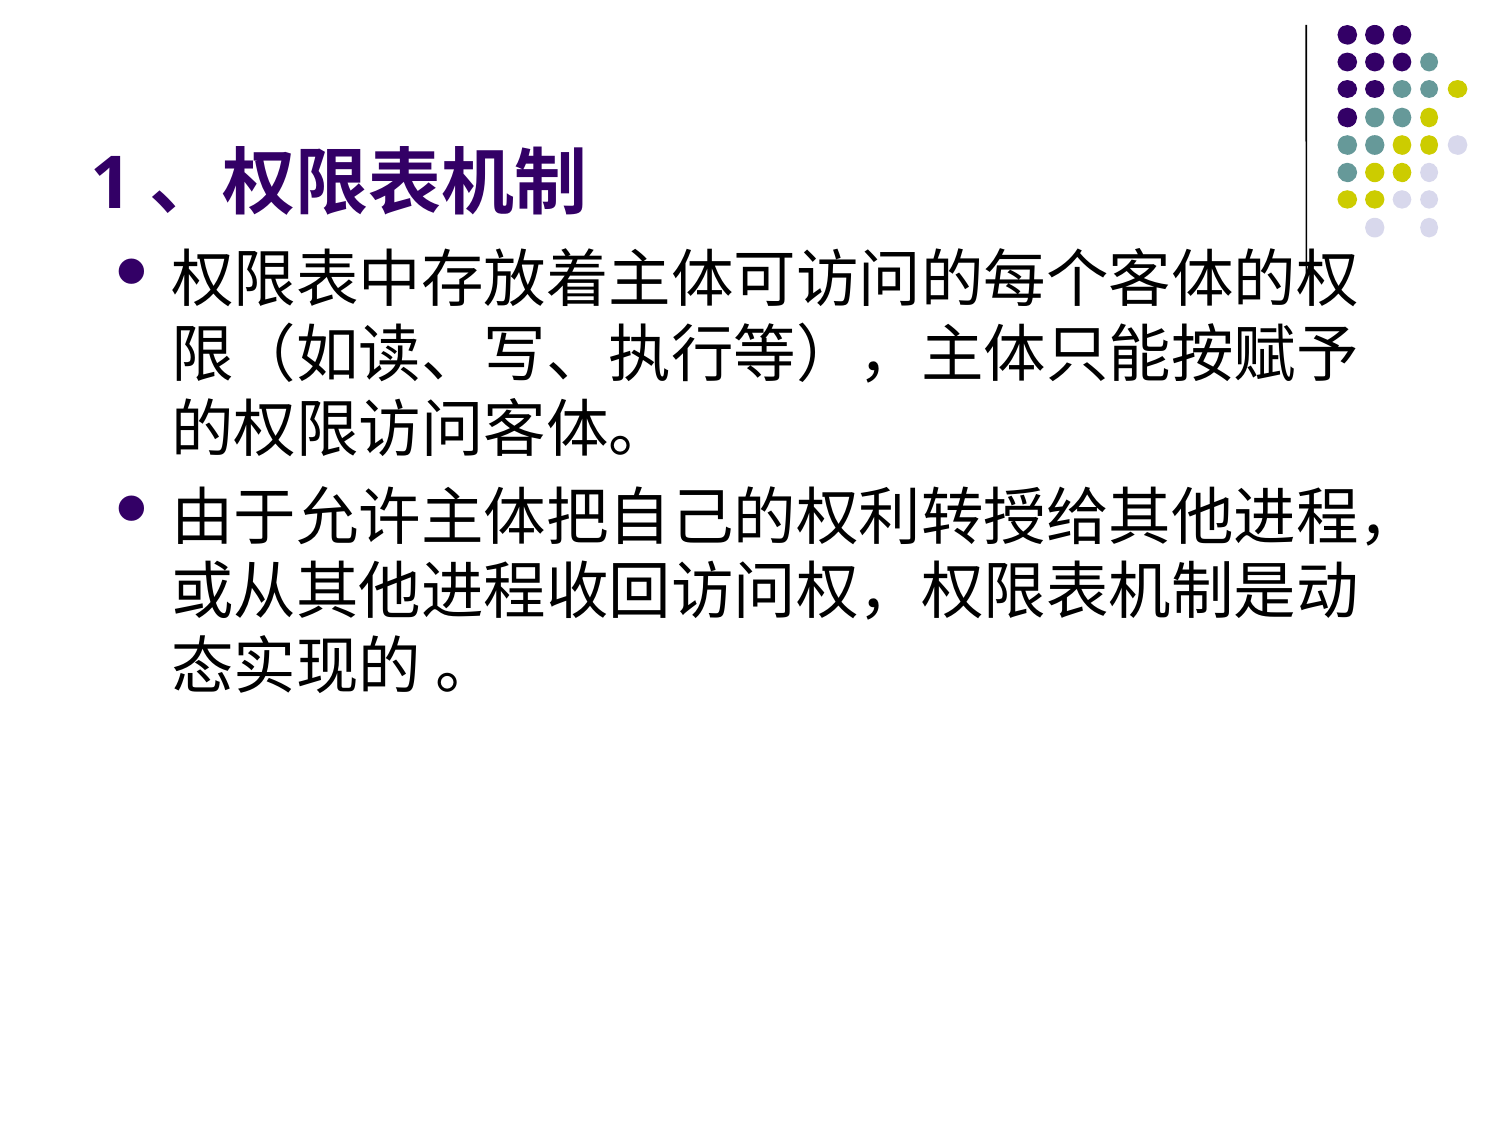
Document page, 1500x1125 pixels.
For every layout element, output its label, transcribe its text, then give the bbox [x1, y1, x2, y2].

title 1、权限表机制 [75, 20, 1313, 233]
list 权限表中存放着主体可访问的每个客体的权限（如读、写、执行等），主体只能按赋予的权限访问客体。 由于允许主体把自己的权利转授给其他进程，或从其他进程收回访问权，权限表机制是动态实现的 。 [100, 231, 1376, 1057]
